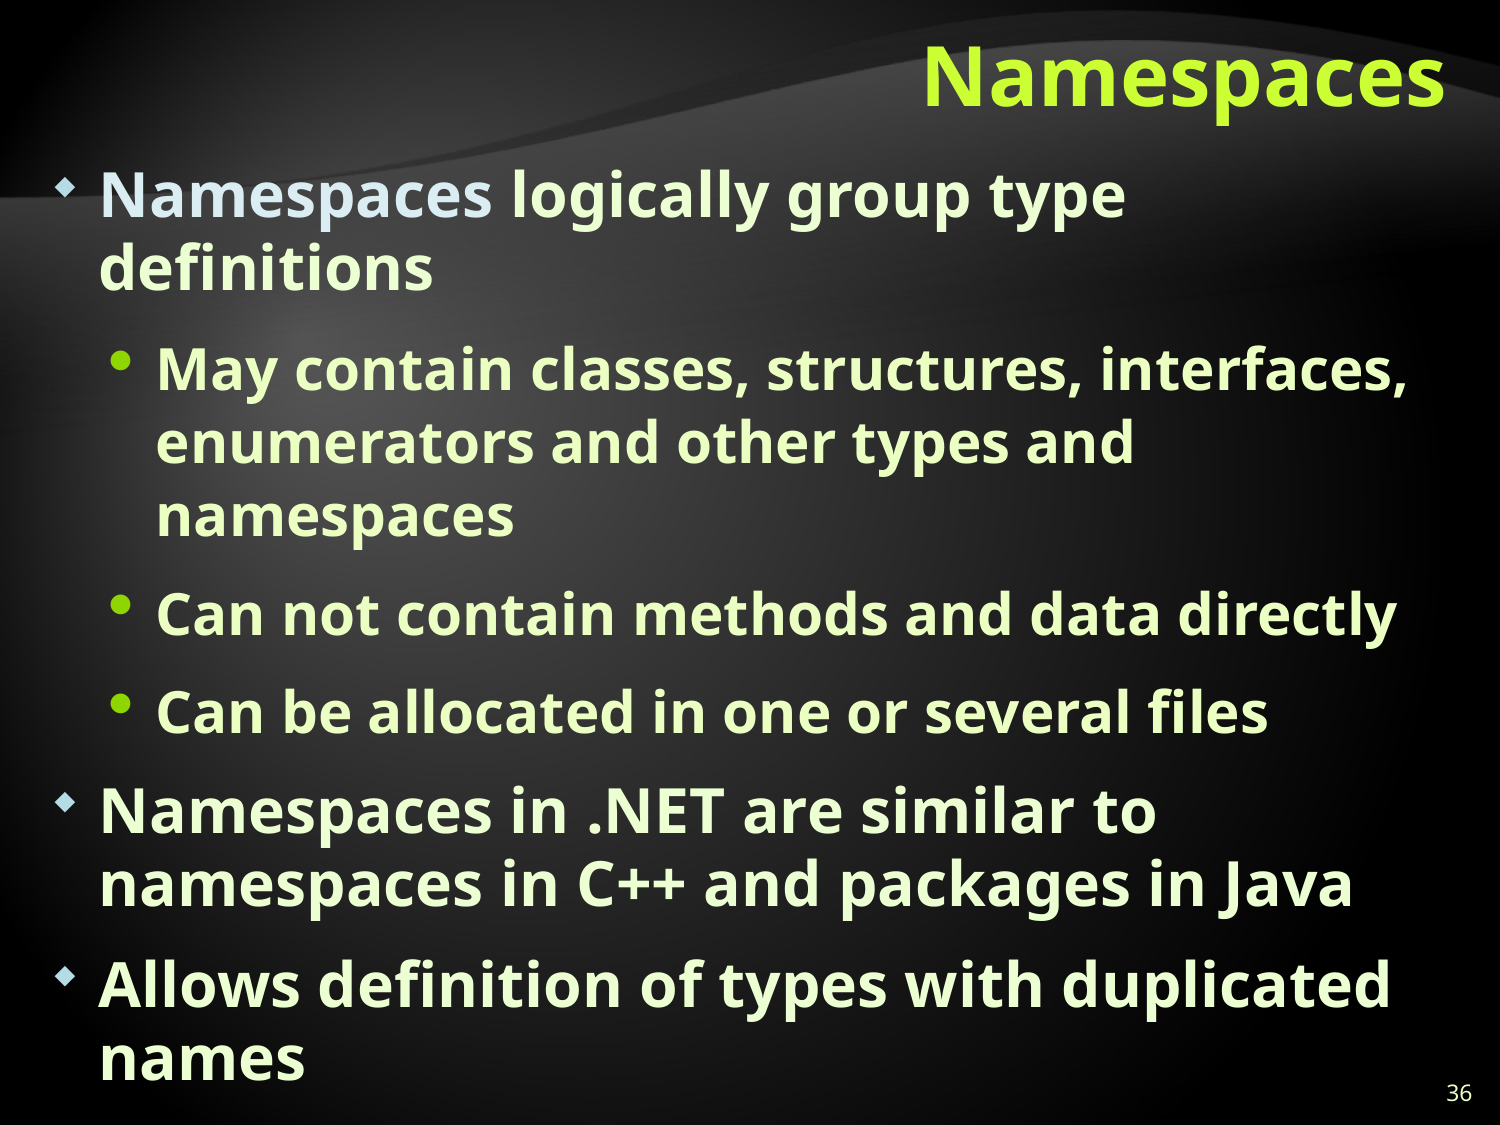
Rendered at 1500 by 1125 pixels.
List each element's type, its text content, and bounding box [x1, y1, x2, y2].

picture [0, 0, 1500, 1125]
list Namespaces logically group type definitions May contain classes, structures, interfaces, enumerators and other types and namespaces Can not contain methods and data directly Can be allocated in one or several files Namespaces in .NET are similar to namespaces in C++ and packages in Java Allows definition of types with duplicated names E.g. a type named Button is found in Windows Forms, in WPF and in ASP.NET Web Forms [37, 149, 1463, 1100]
title Namespaces [300, 12, 1463, 149]
slide_number 36 [1412, 1074, 1488, 1113]
